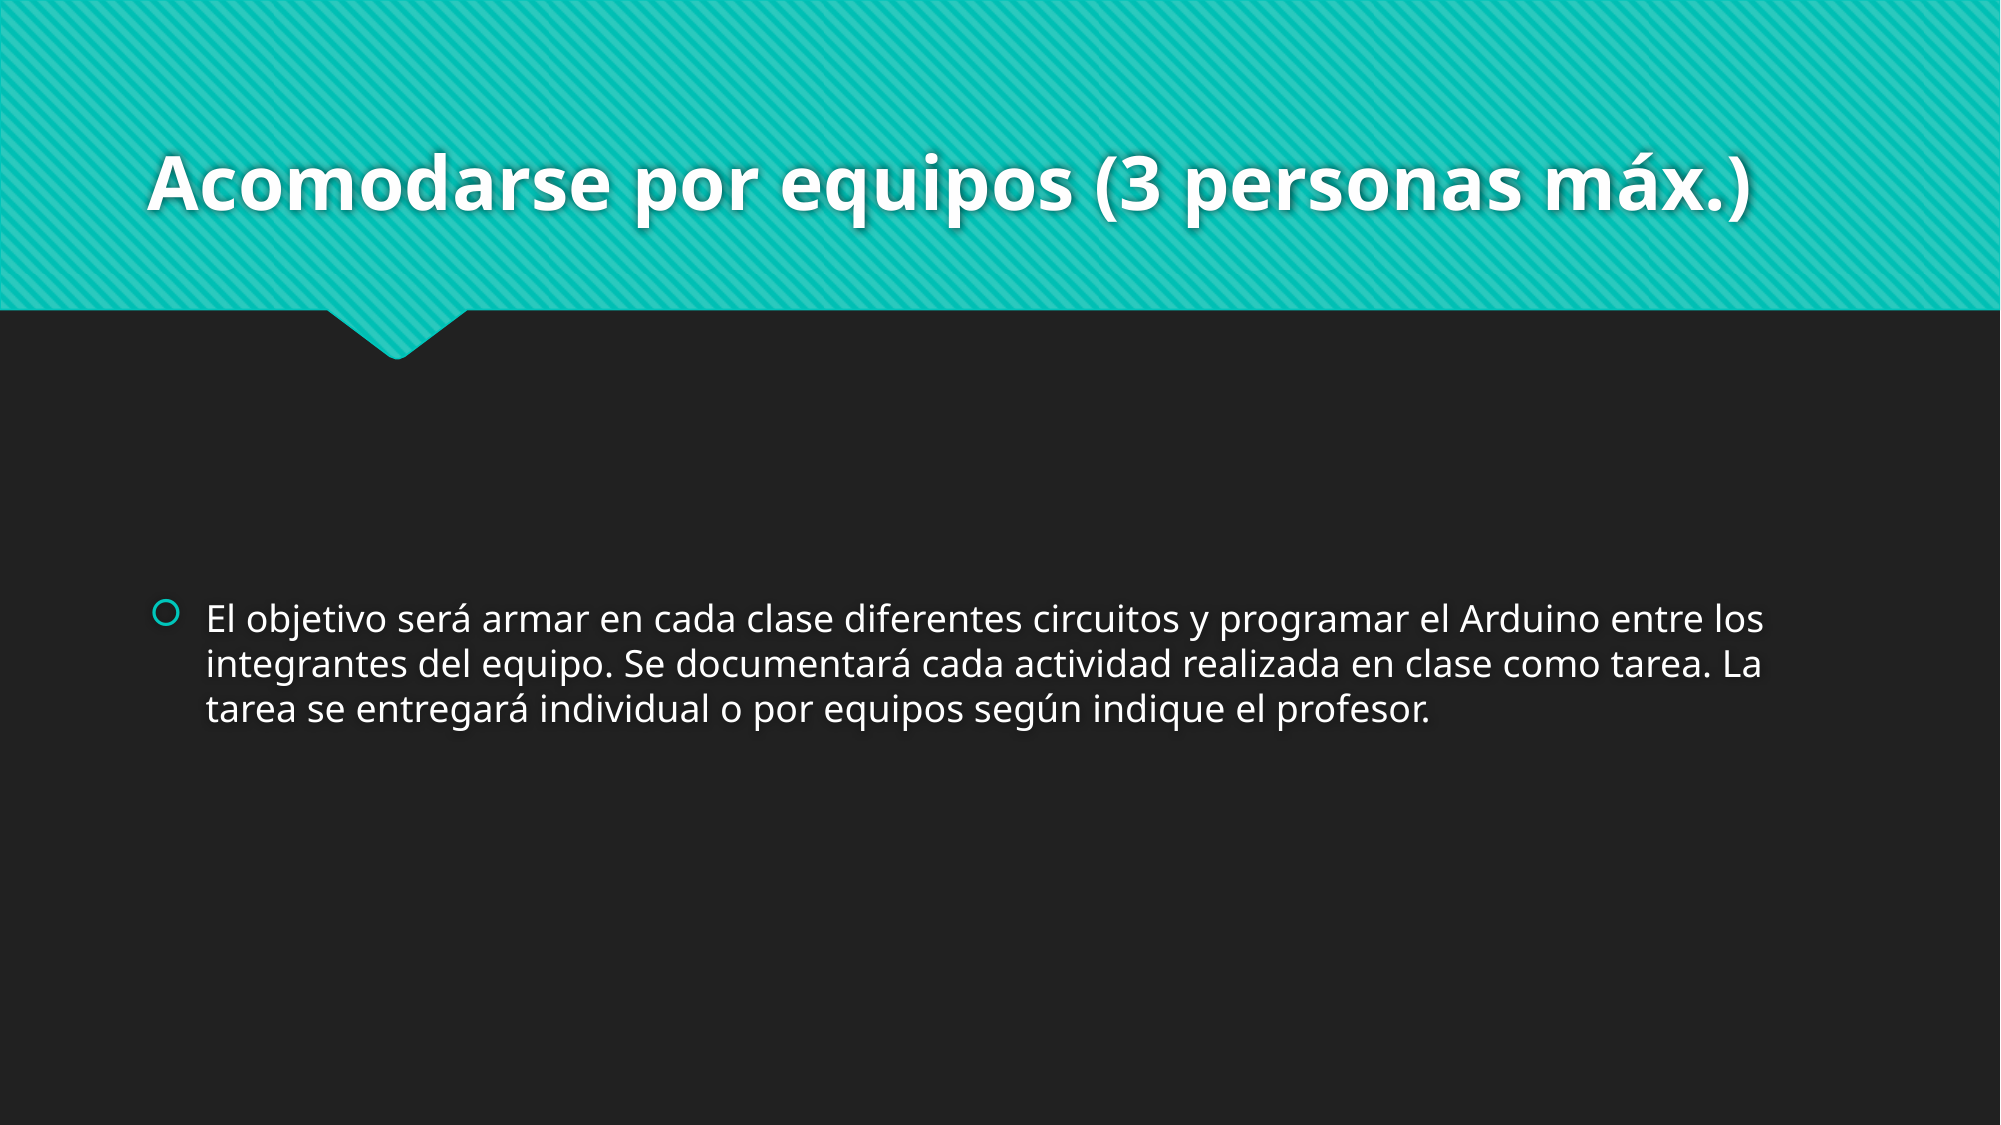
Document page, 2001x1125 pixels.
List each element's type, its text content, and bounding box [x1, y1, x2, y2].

list El objetivo será armar en cada clase diferentes circuitos y programar el Arduino entre los integrantes del equipo. Se documentará cada actividad realizada en clase como tarea. La tarea se entregará individual o por equipos según indique el profesor. [134, 364, 1866, 962]
title Acomodarse por equipos (3 personas máx.) [132, 73, 1868, 233]
